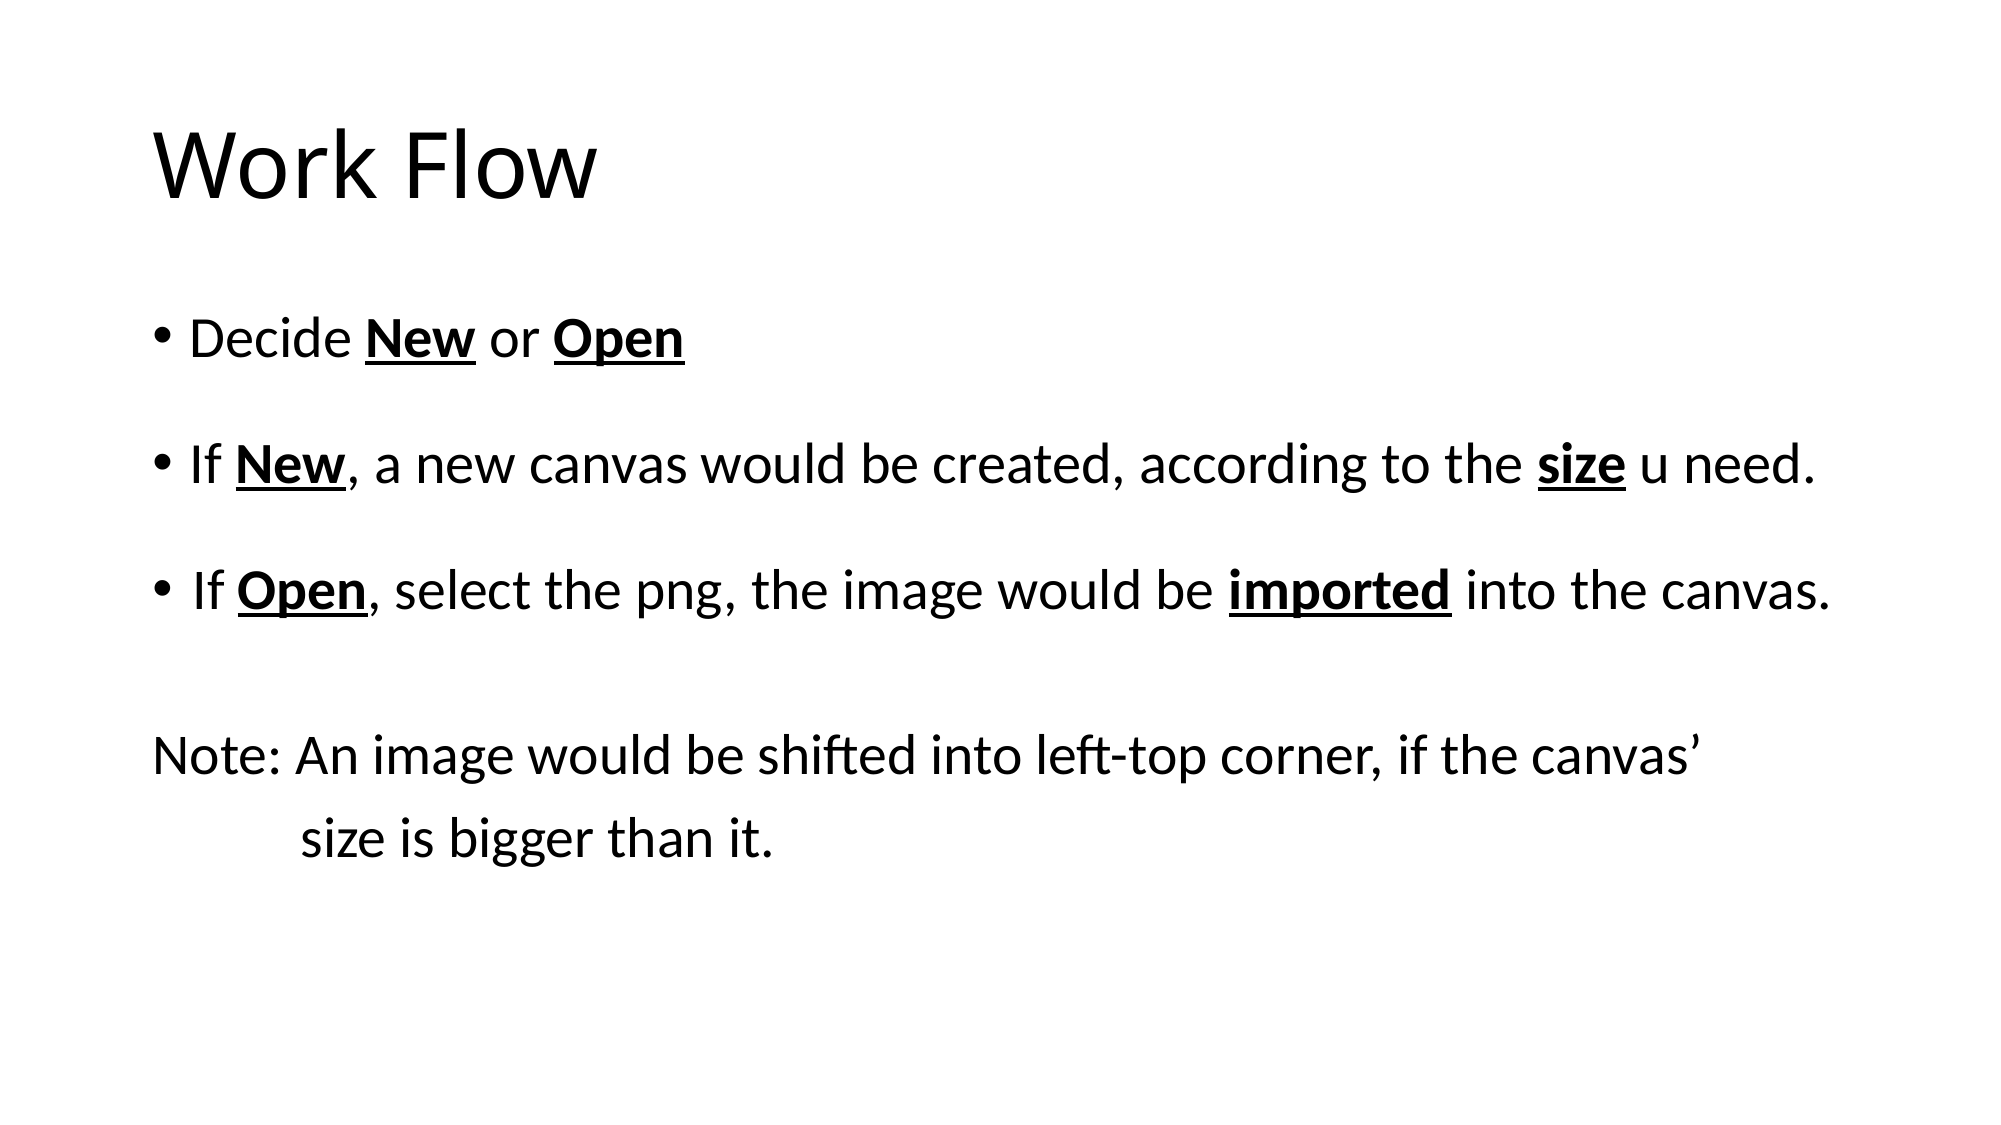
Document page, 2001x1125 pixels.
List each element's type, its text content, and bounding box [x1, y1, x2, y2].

text_box If Open, select the png, the image would be imported into the canvas. Note: An image would be shifted into left-top corner, if the canvas’ size is bigger than it. [137, 552, 1863, 678]
list Decide New or Open [137, 299, 1863, 404]
title Work Flow [137, 59, 1863, 278]
text_box If New, a new canvas would be created, according to the size u need. [137, 425, 1863, 530]
text_box [137, 678, 1863, 783]
text_box If Open, select the png, the image would be imported into the canvas. Note: An image would be shifted into left-top corner, if the canvas’ size is bigger than it. [137, 783, 1863, 890]
